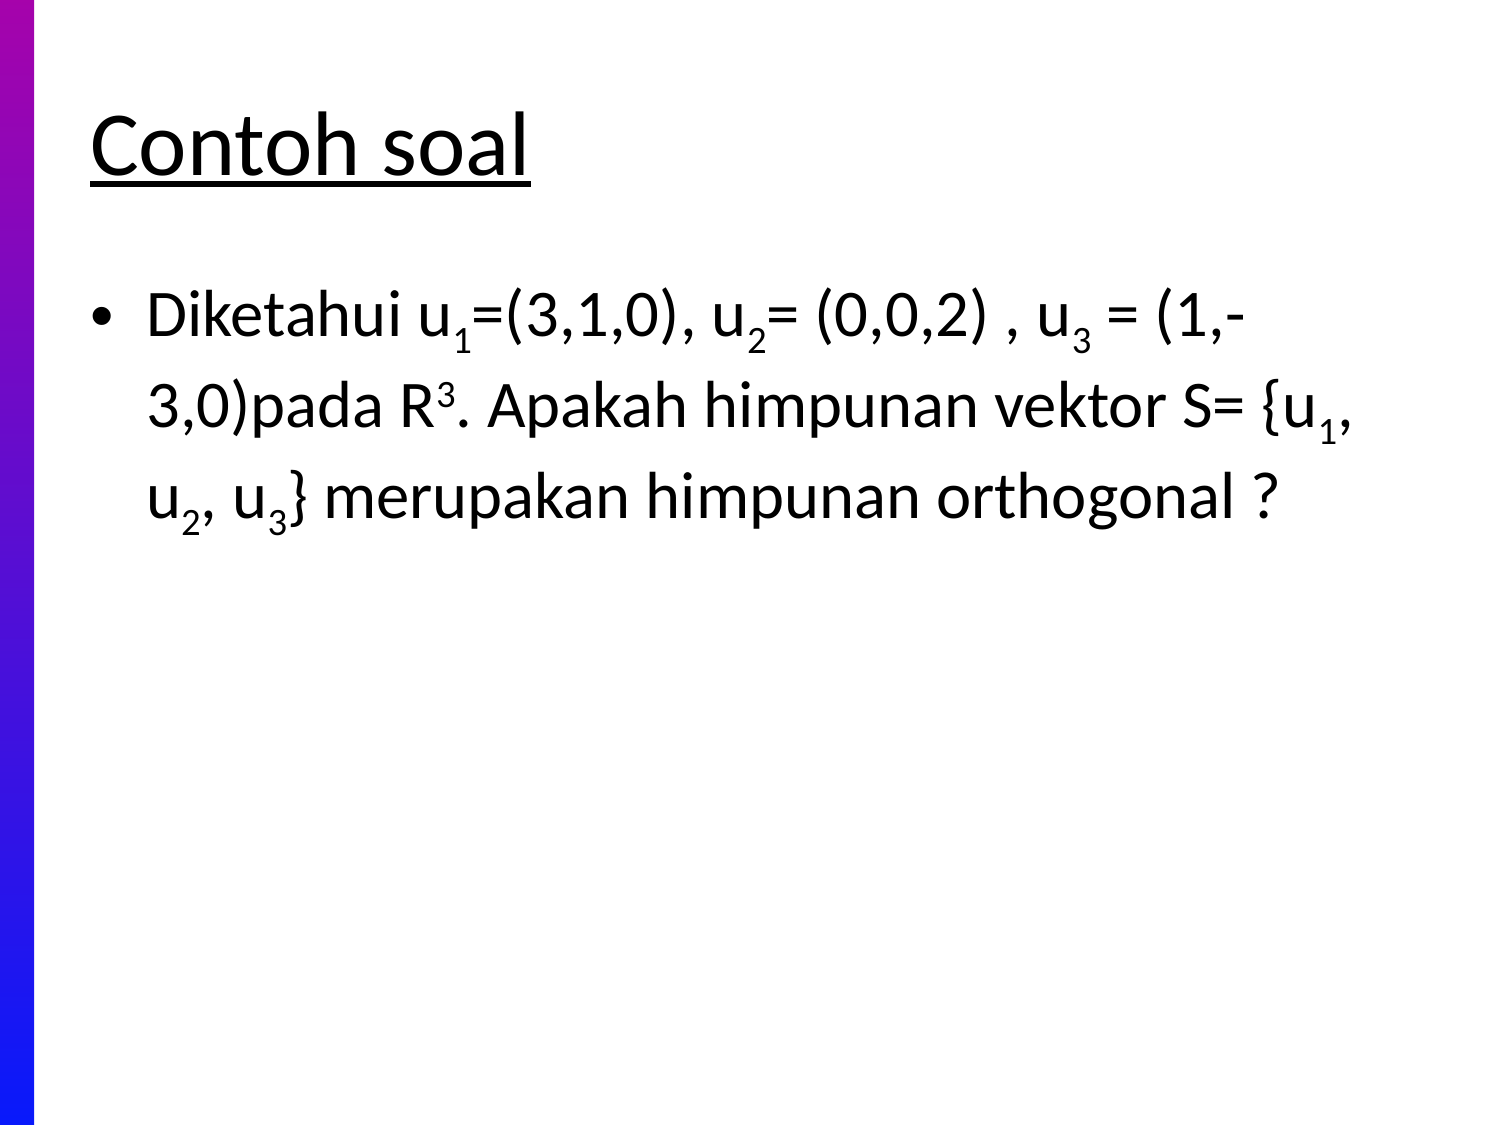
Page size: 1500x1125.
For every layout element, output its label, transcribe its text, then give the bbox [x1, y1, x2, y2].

list Diketahui u1=(3,1,0), u2= (0,0,2) , u3 = (1,-3,0)pada R3. Apakah himpunan vektor S= {u1, u2, u3} merupakan himpunan orthogonal ? [75, 262, 1425, 1005]
title Contoh soal [75, 45, 1425, 233]
